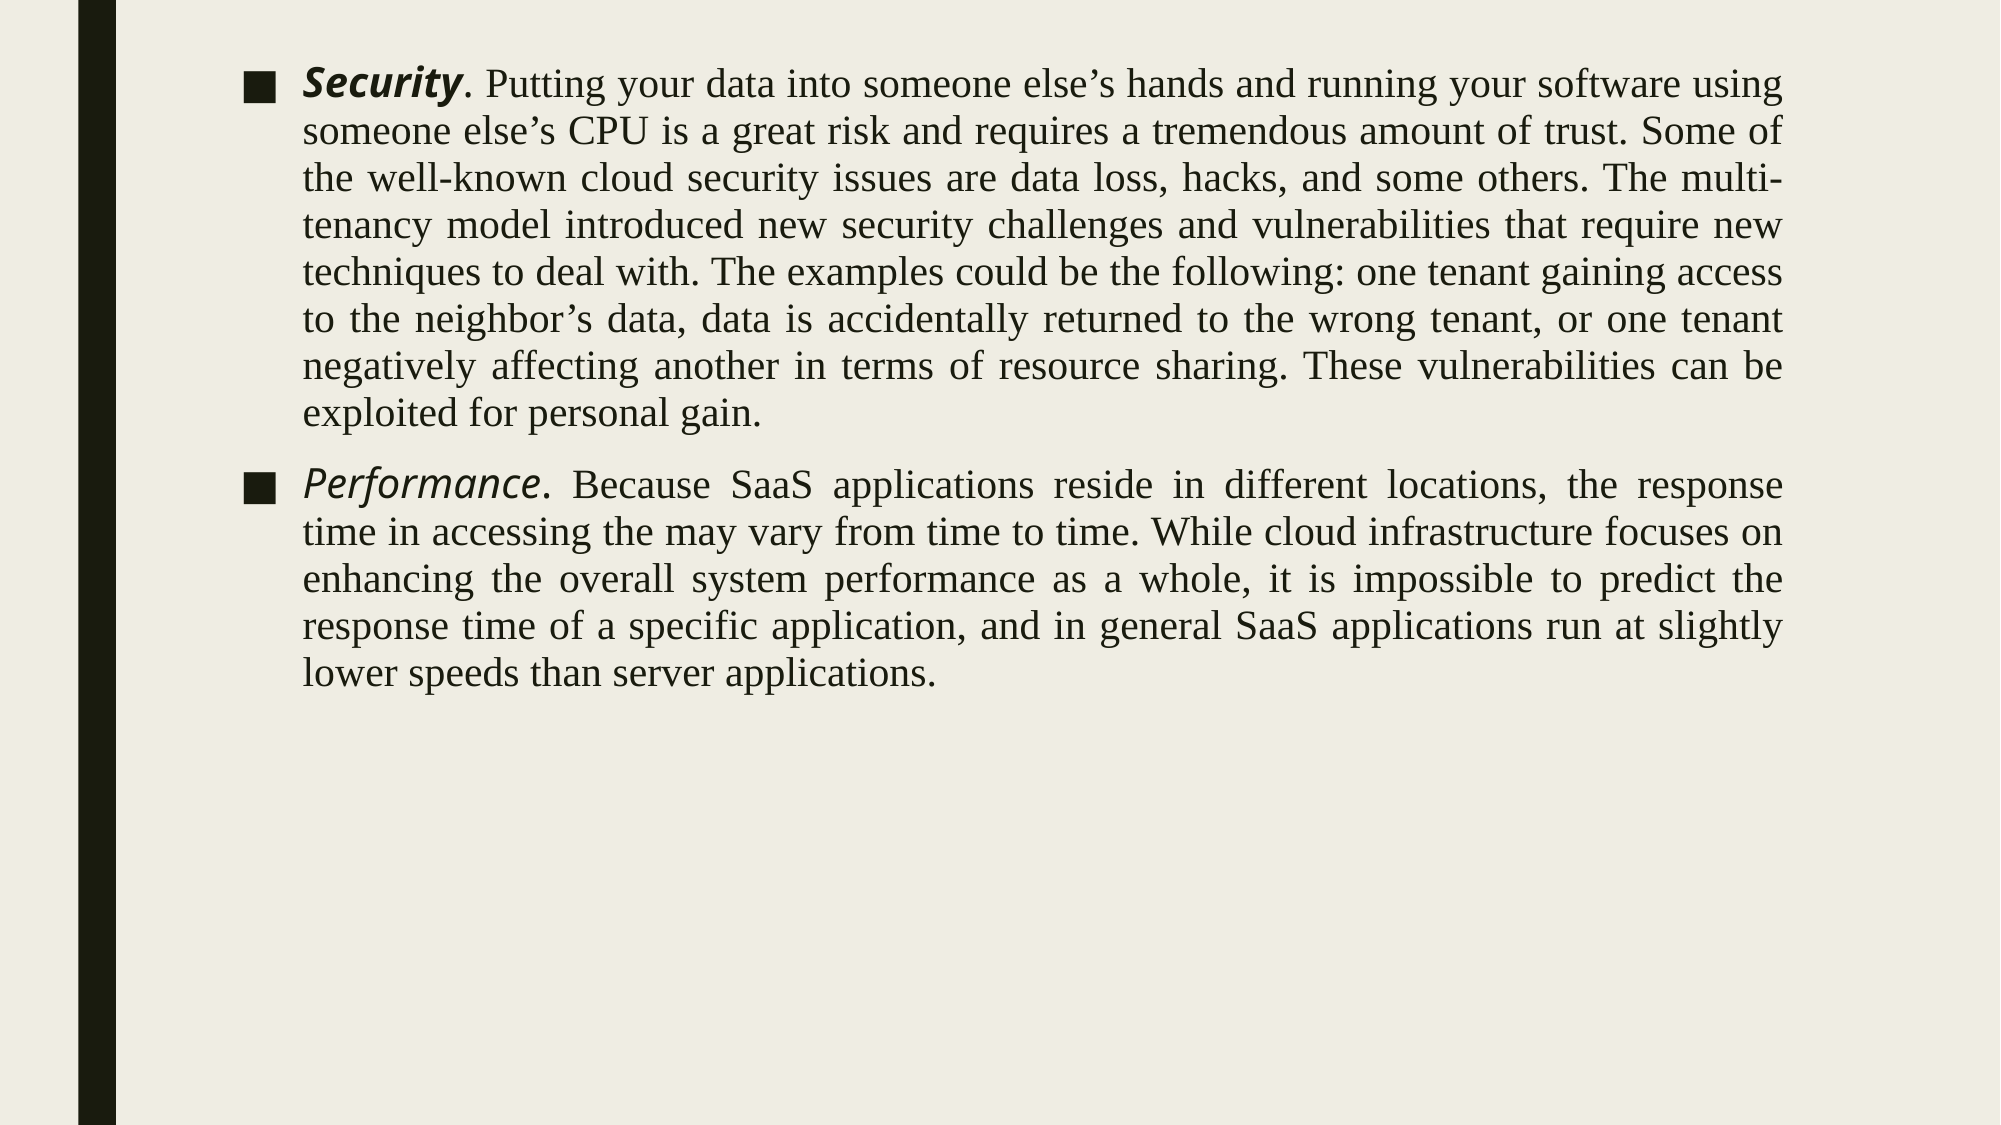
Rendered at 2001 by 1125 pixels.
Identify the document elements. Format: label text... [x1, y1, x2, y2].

list Security. Putting your data into someone else’s hands and running your software using someone else’s CPU is a great risk and requires a tremendous amount of trust. Some of the well-known cloud security issues are data loss, hacks, and some others. The multi-tenancy model introduced new security challenges and vulnerabilities that require new techniques to deal with. The examples could be the following: one tenant gaining access to the neighbor’s data, data is accidentally returned to the wrong tenant, or one tenant negatively affecting another in terms of resource sharing. These vulnerabilities can be exploited for personal gain. Performance. Because SaaS applications reside in different locations, the response time in accessing the may vary from time to time. While cloud infrastructure focuses on enhancing the overall system performance as a whole, it is impossible to predict the response time of a specific application, and in general SaaS applications run at slightly lower speeds than server applications. [225, 52, 1800, 963]
